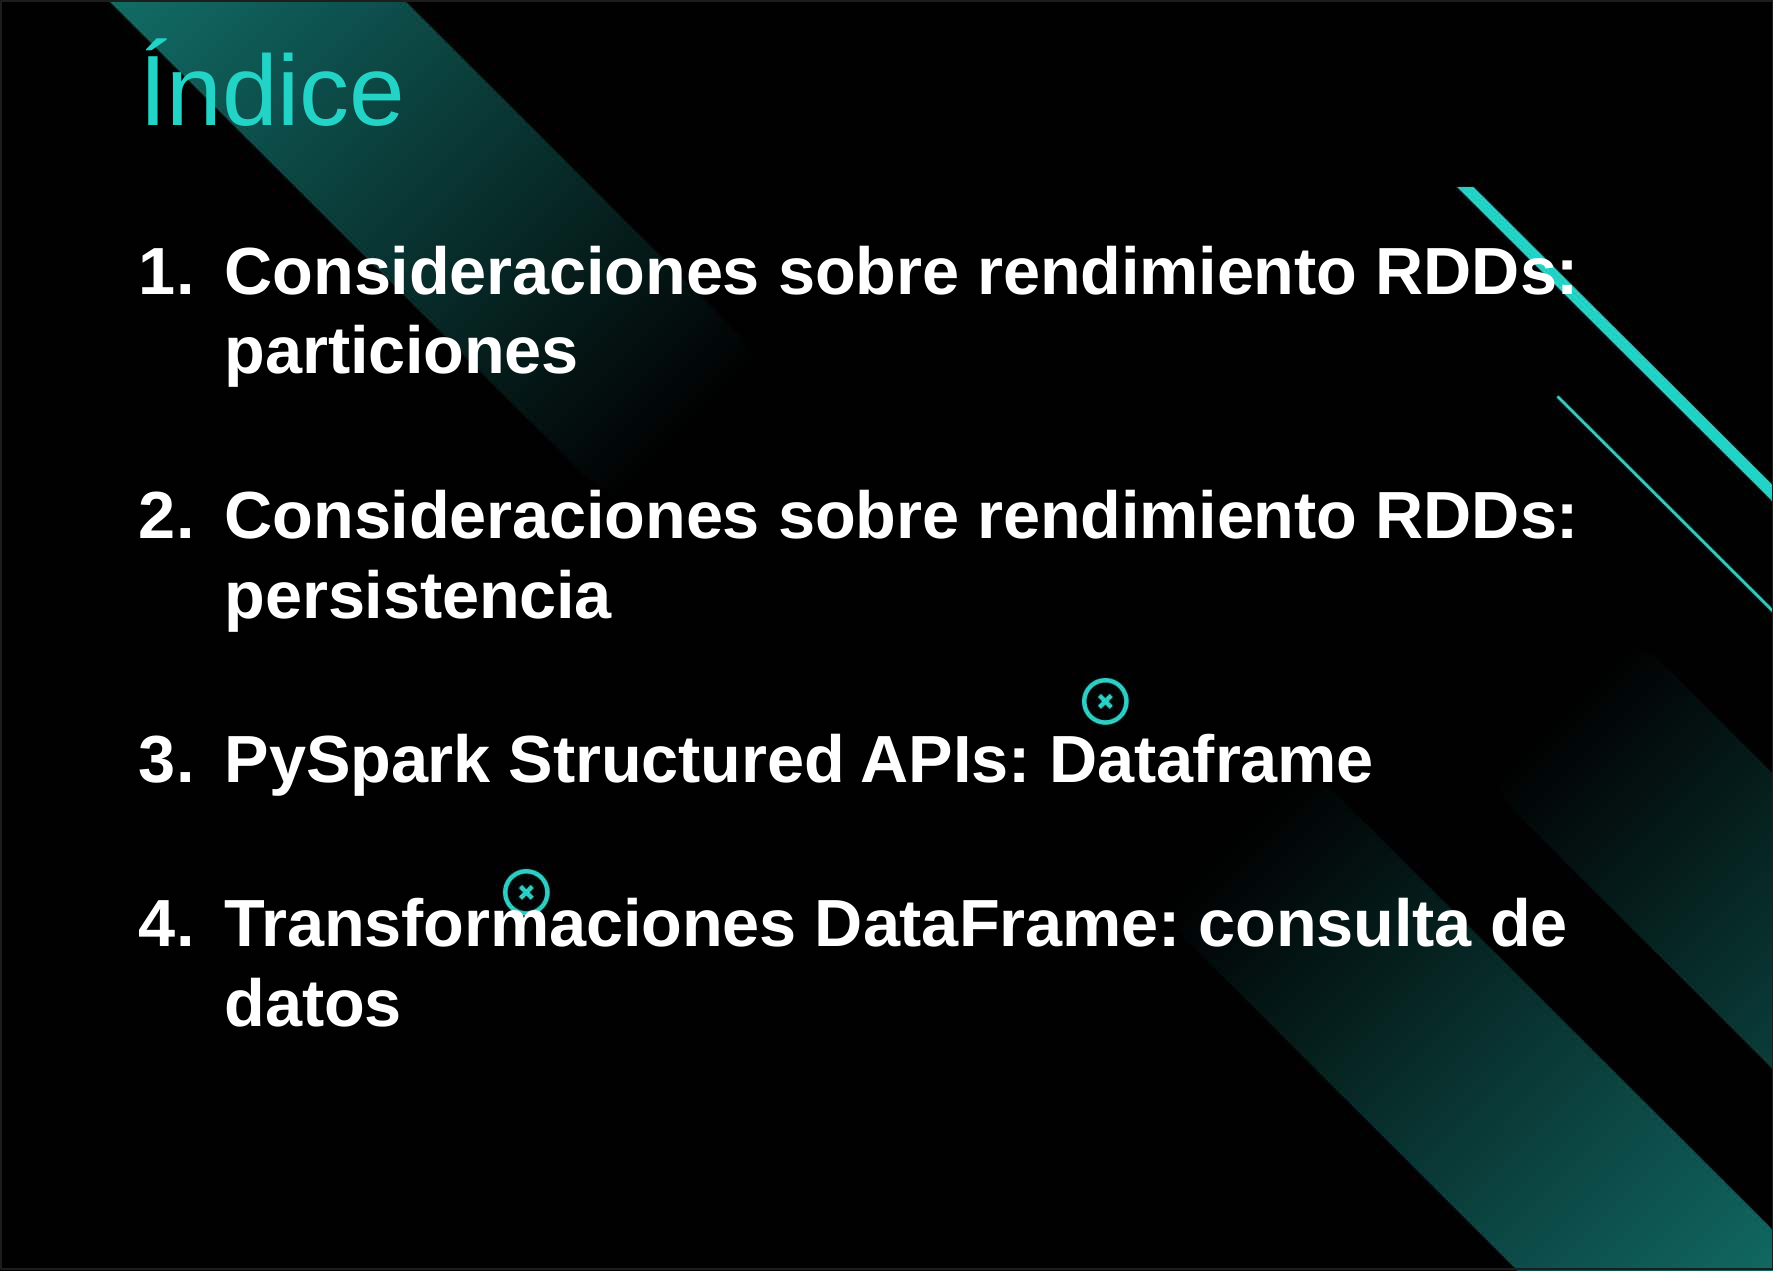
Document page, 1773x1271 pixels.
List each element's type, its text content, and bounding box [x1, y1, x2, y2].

text_box Consideraciones sobre rendimiento RDDs: particiones Consideraciones sobre rendimiento RDDs: persistencia PySpark Structured APIs: Dataframe Transformaciones DataFrame: consulta de datos [137, 225, 1636, 1040]
text_box Índice [137, 22, 759, 145]
picture [2, 2, 1772, 1268]
